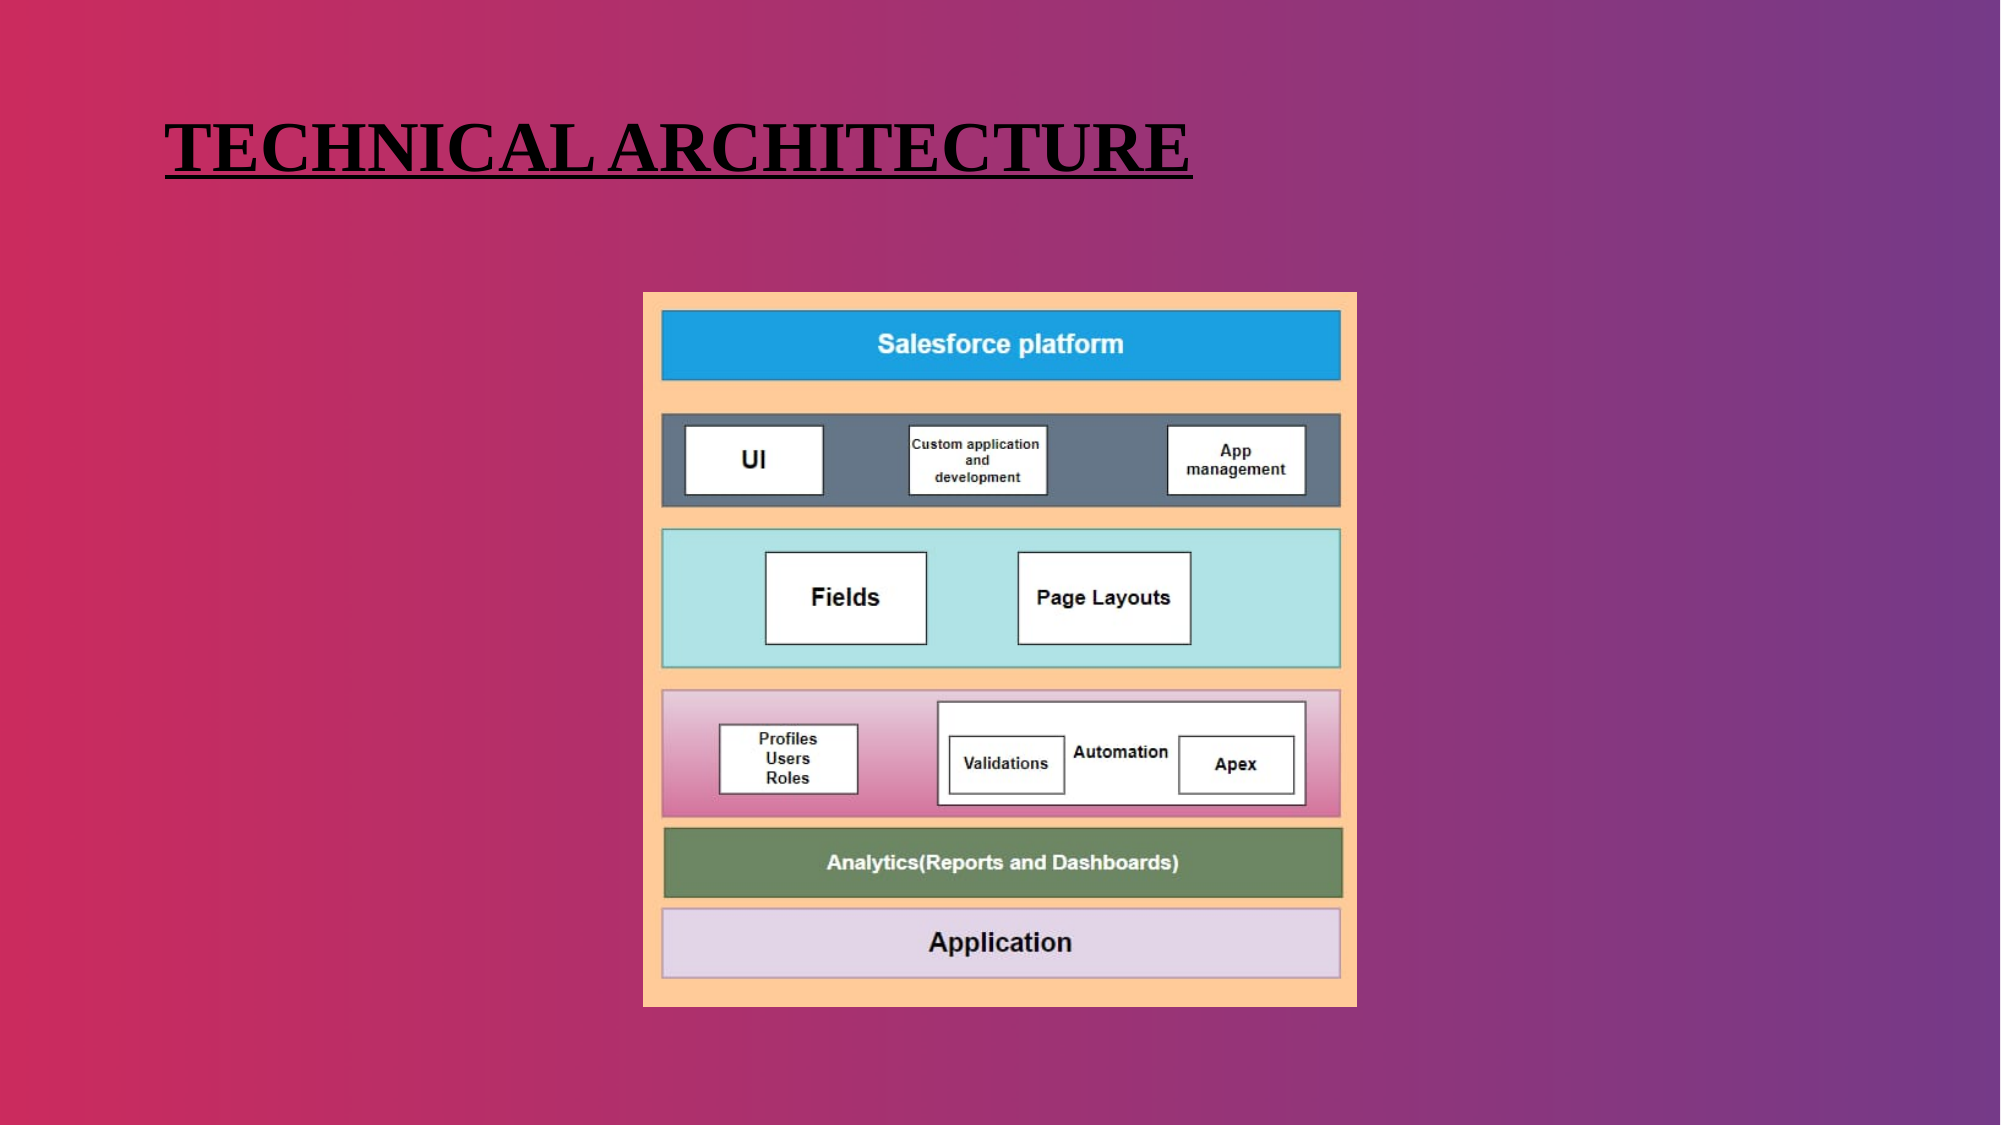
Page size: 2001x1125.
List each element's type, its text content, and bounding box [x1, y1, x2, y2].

title TECHNICAL ARCHITECTURE [149, 101, 1851, 195]
picture [0, 0, 2001, 1125]
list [643, 292, 1357, 1007]
